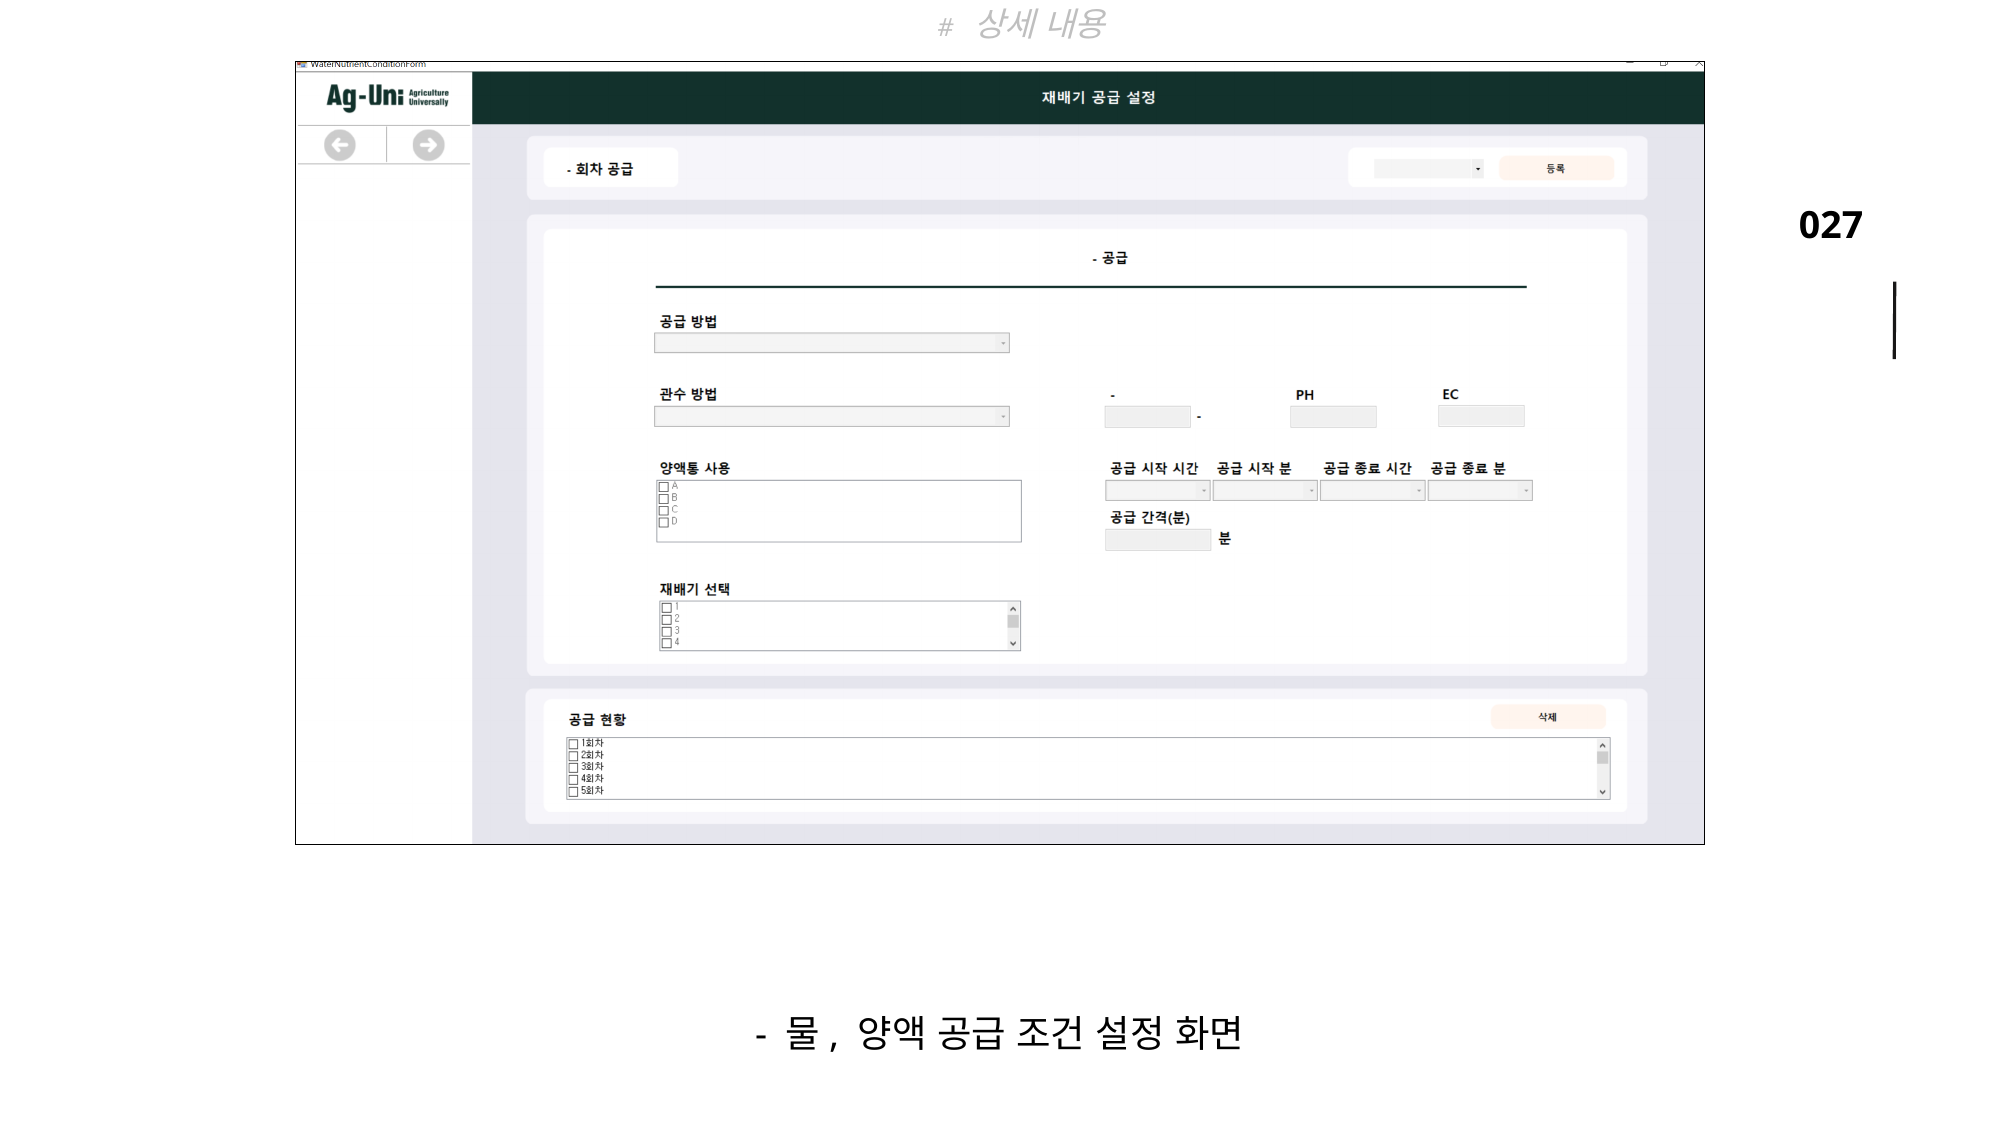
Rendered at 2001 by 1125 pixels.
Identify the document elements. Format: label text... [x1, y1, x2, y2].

picture [295, 61, 1705, 845]
text_box - 물, 양액 공급 조건 설정 화면 [740, 1002, 1260, 1063]
text_box # 상세 내용 [696, 0, 1346, 61]
